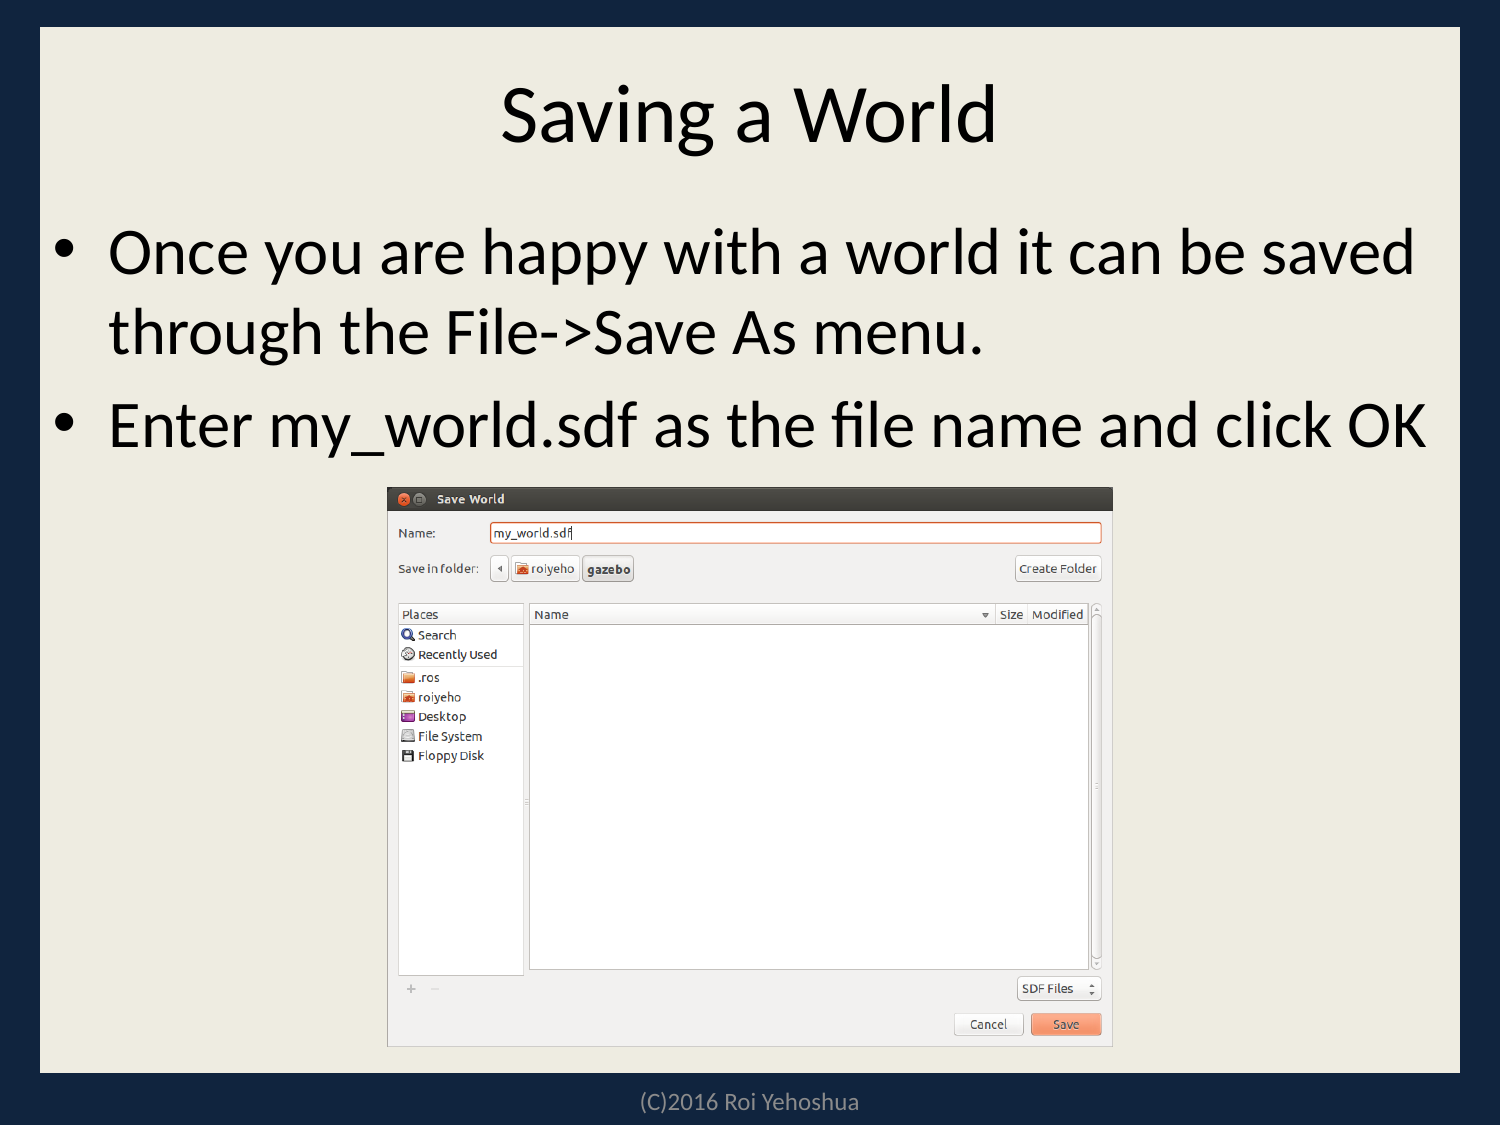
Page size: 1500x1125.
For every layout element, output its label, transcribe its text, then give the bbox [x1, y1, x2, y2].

list Once you are happy with a world it can be saved through the File->Save As menu. Enter my_world.sdf as the file name and click OK [37, 200, 1463, 1080]
footer (C)2016 Roi Yehoshua [512, 1074, 988, 1125]
picture [387, 487, 1113, 1048]
title Saving a World [37, 31, 1463, 188]
